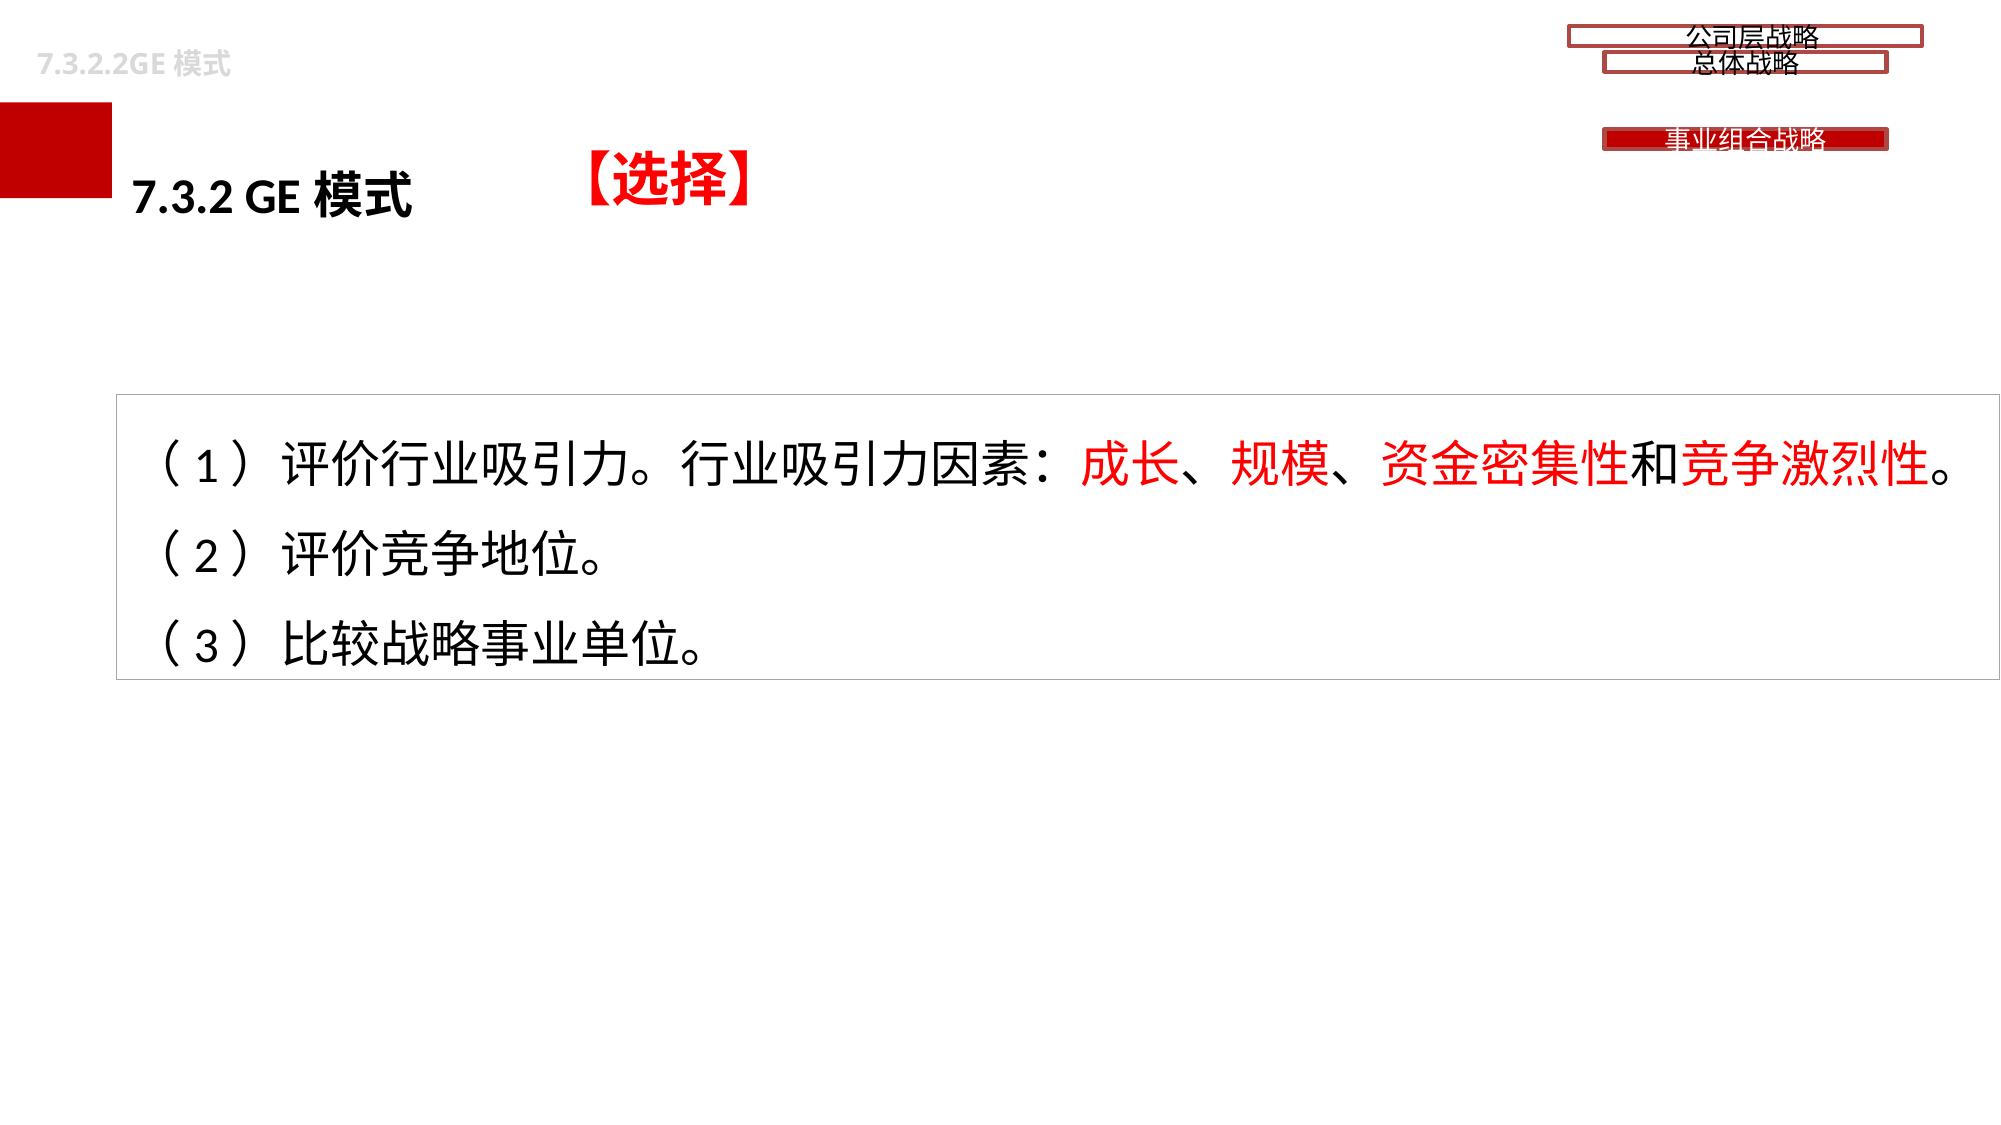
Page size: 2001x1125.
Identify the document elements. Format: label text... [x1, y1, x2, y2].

text_box 7.3.2 GE模式 [116, 126, 1520, 231]
text_box （1）评价行业吸引力。行业吸引力因素：成长、规模、资金密集性和竞争激烈性。 （2）评价竞争地位。 （3）比较战略事业单位。 [116, 394, 2000, 680]
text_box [1524, 25, 1967, 227]
text_box 7.3.2.2GE模式 [22, 37, 247, 88]
text_box 【选择】 [538, 134, 887, 220]
